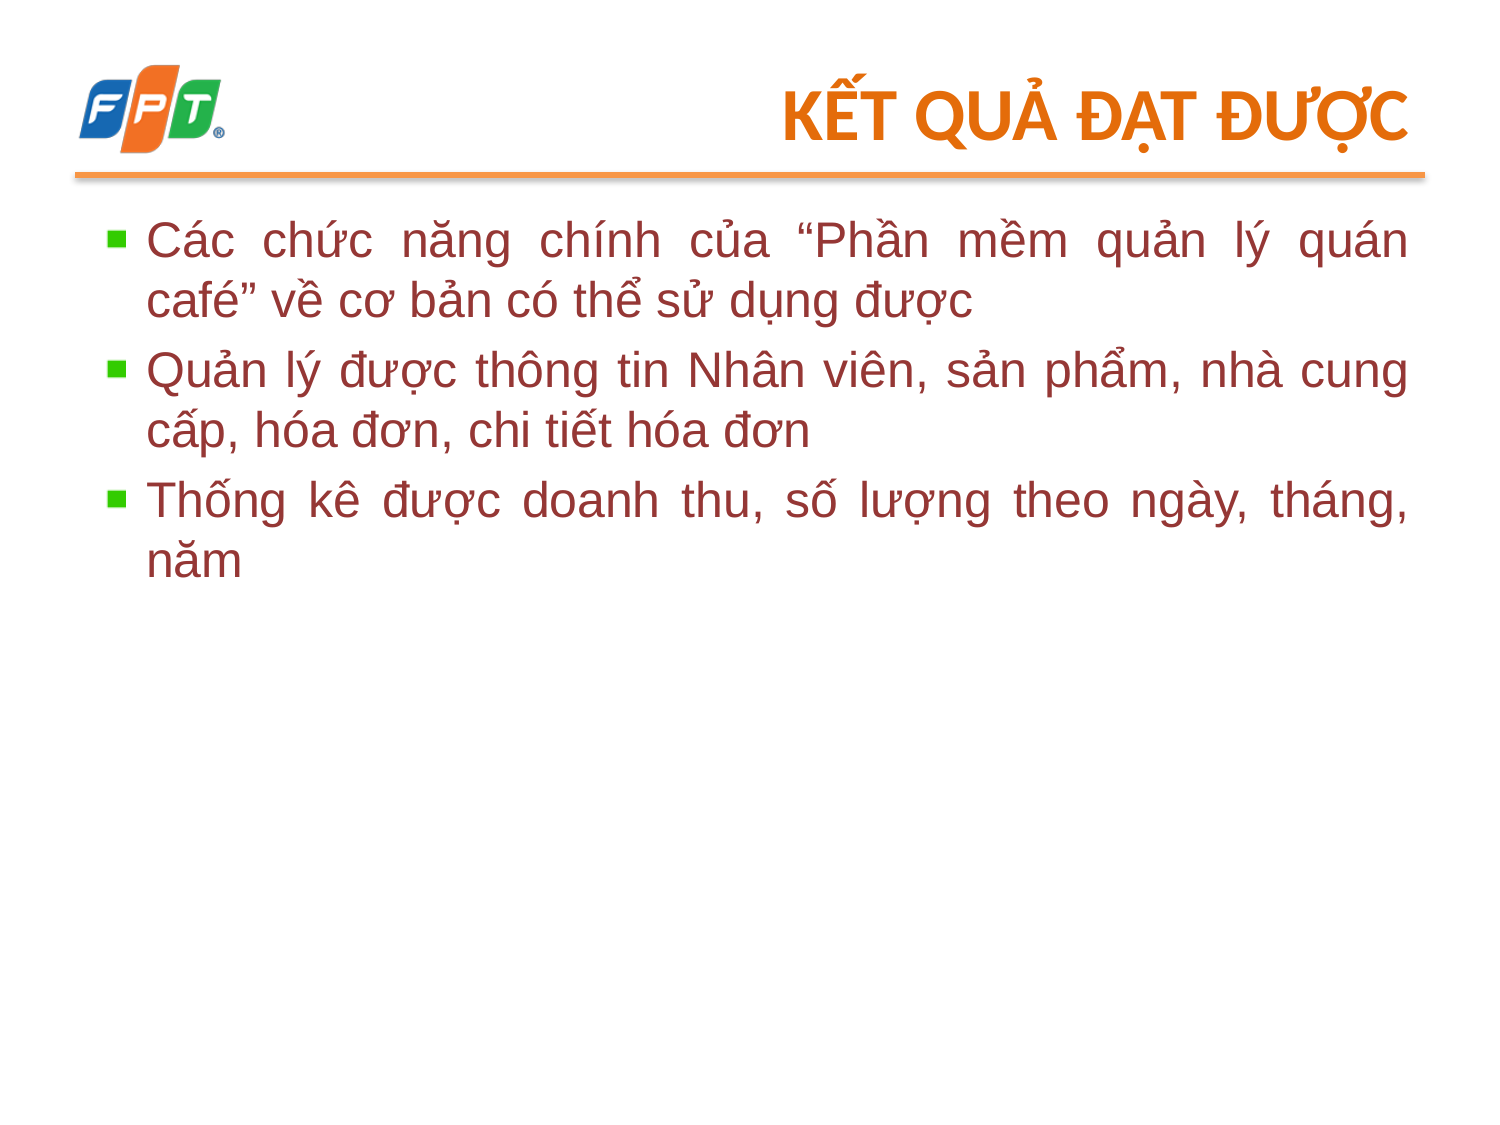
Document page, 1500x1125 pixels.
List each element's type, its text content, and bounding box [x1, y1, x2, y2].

picture [90, 219, 126, 255]
list Các chức năng chính của “Phần mềm quản lý quán café” về cơ bản có thể sử dụng được Quản lý được thông tin Nhân viên, sản phẩm, nhà cung cấp, hóa đơn, chi tiết hóa đơn Thống kê được doanh thu, số lượng theo ngày, tháng, năm [74, 199, 1426, 901]
picture [50, 62, 250, 157]
picture [90, 349, 126, 385]
picture [90, 479, 126, 515]
title Kết quả đạt được [262, 24, 1426, 163]
